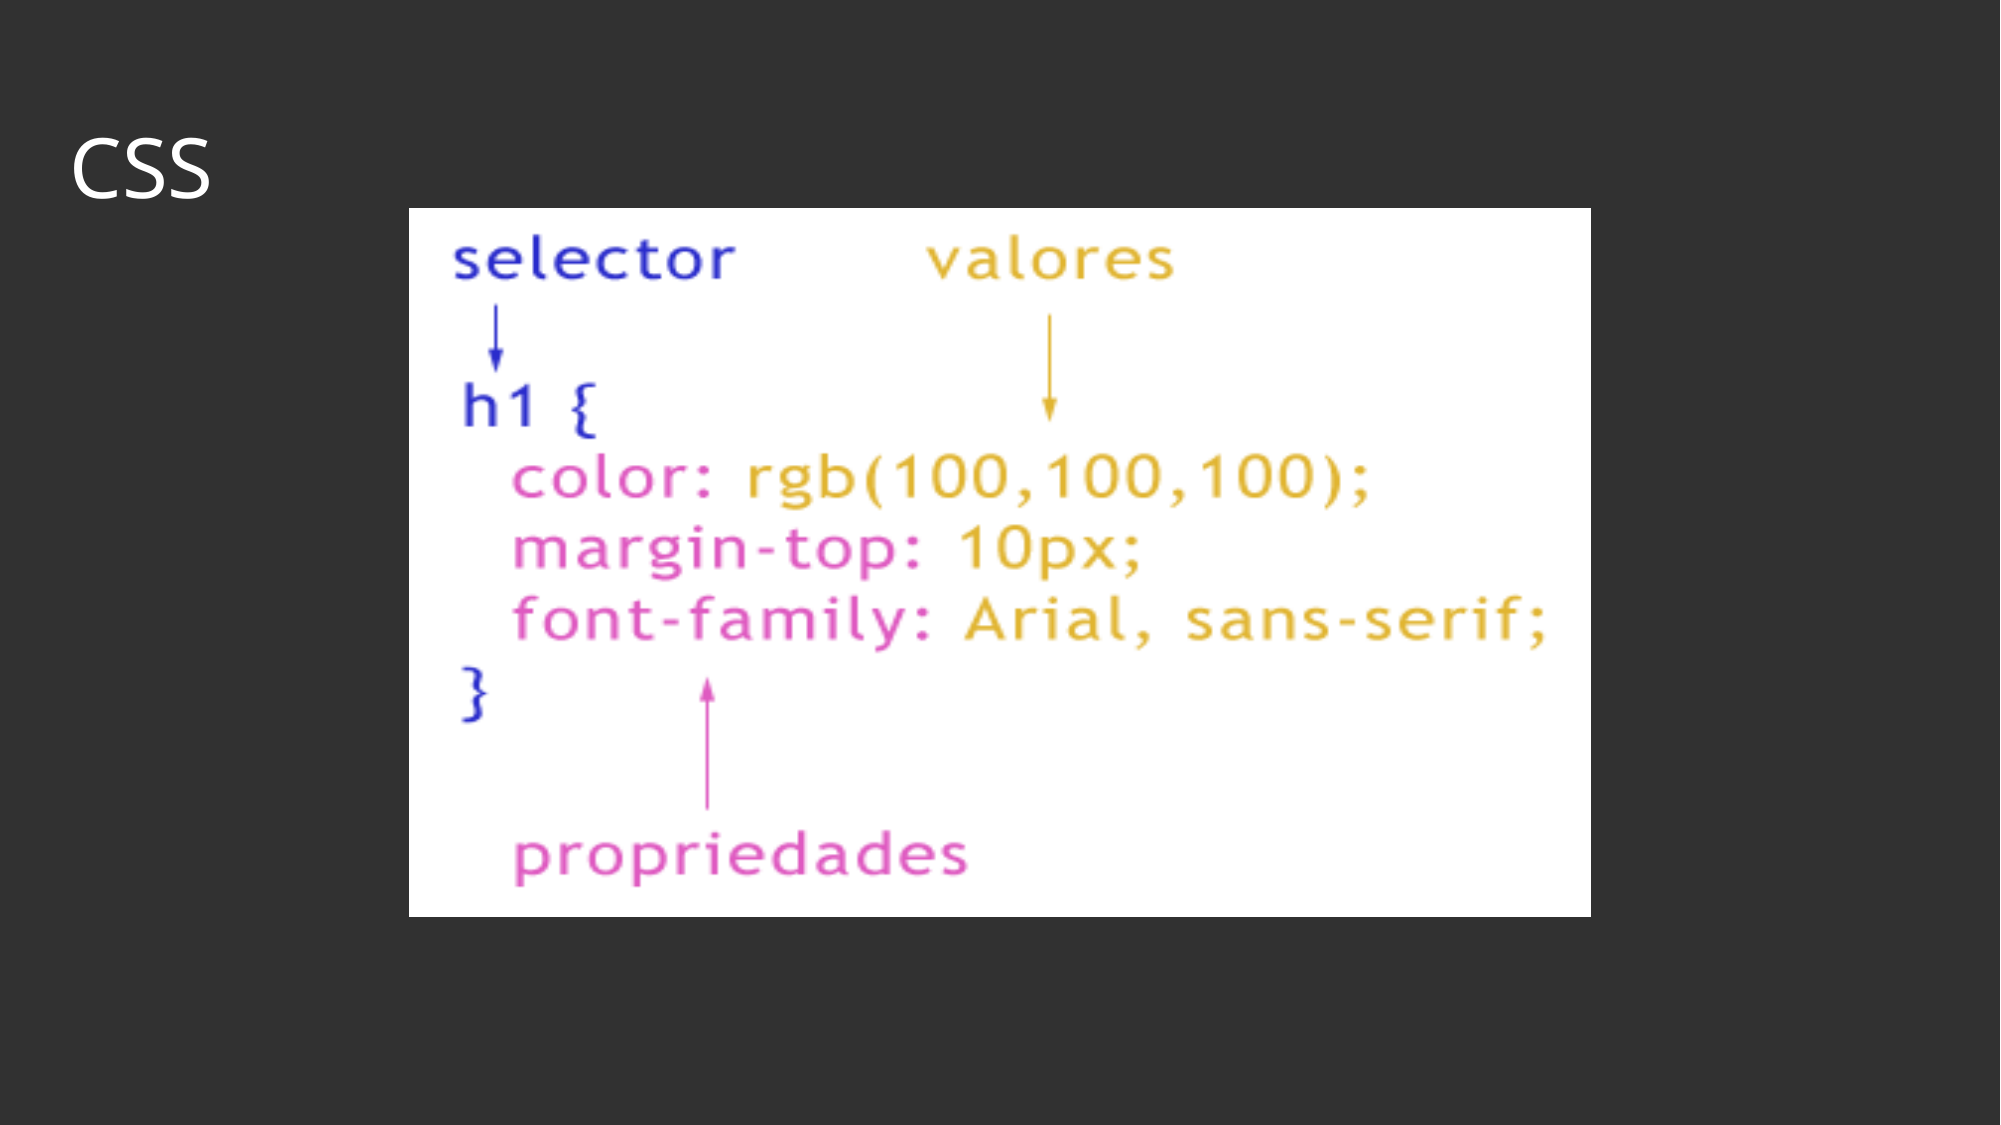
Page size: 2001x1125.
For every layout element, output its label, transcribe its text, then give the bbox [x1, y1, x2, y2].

title CSS [54, 59, 1948, 271]
picture [409, 208, 1591, 917]
